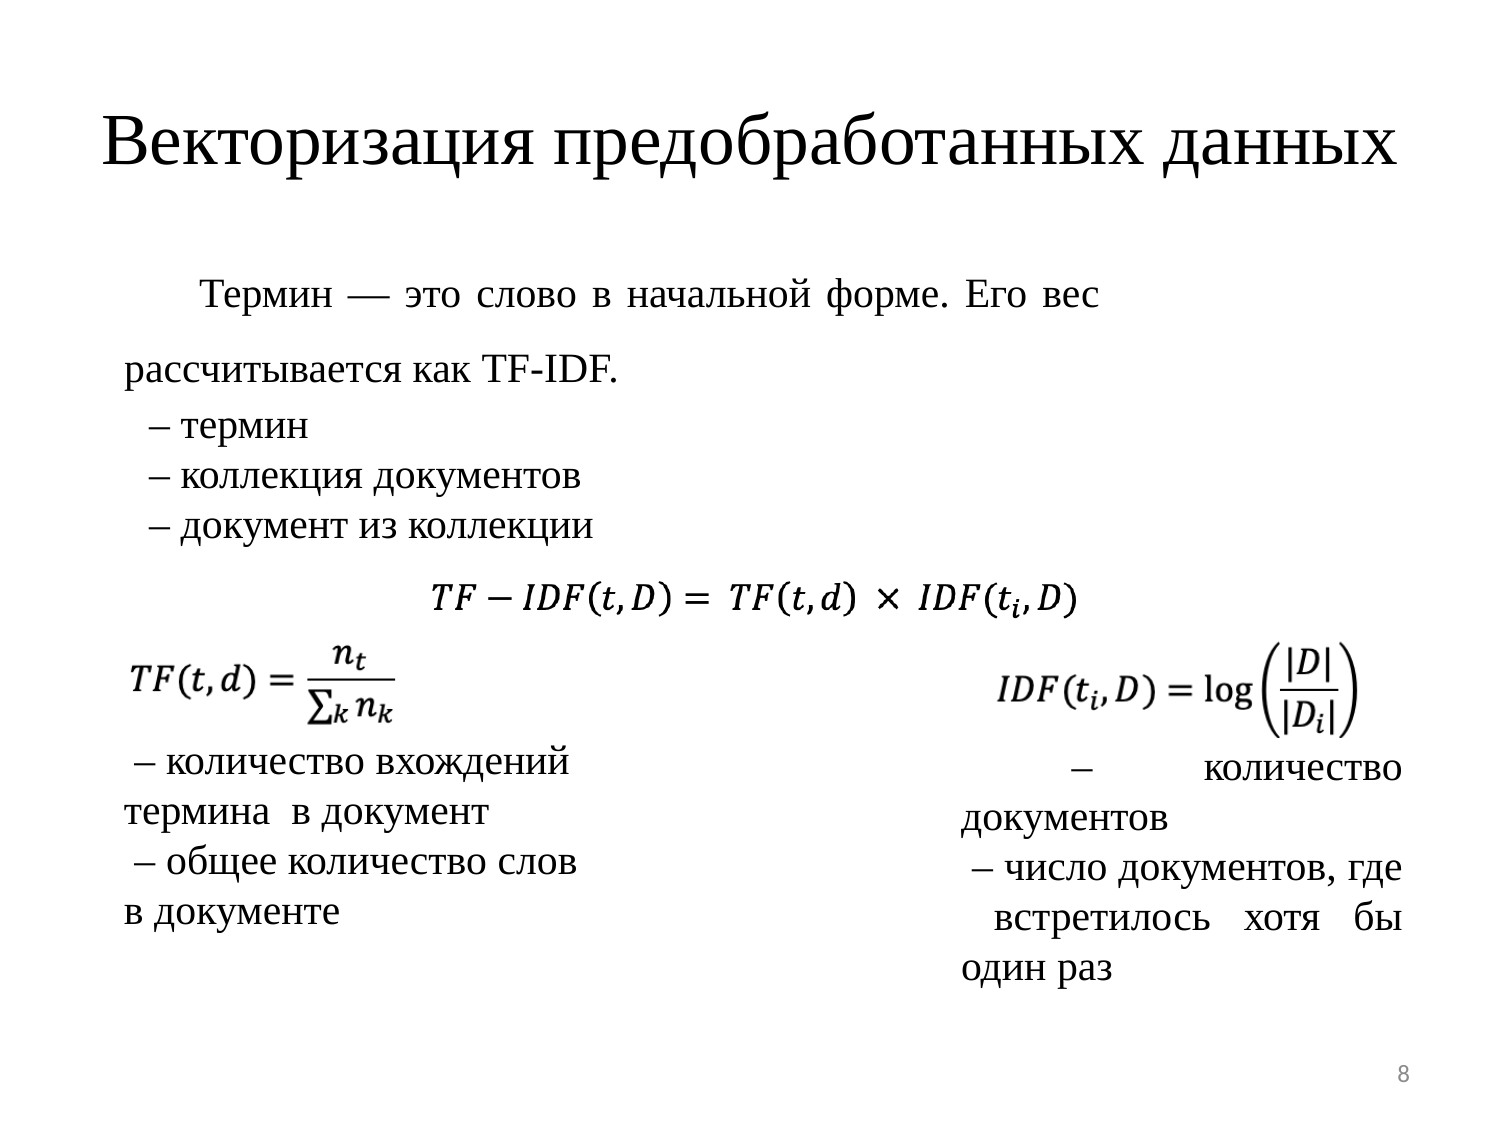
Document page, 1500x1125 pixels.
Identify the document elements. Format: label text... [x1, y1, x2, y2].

slide_number 8 [1074, 1042, 1425, 1103]
picture [108, 635, 416, 730]
picture [412, 558, 1379, 739]
text_box Термин — это слово в начальной форме. Его вес рассчитывается как TF-IDF. [109, 225, 1116, 390]
title Векторизация предобработанных данных [75, 45, 1425, 225]
